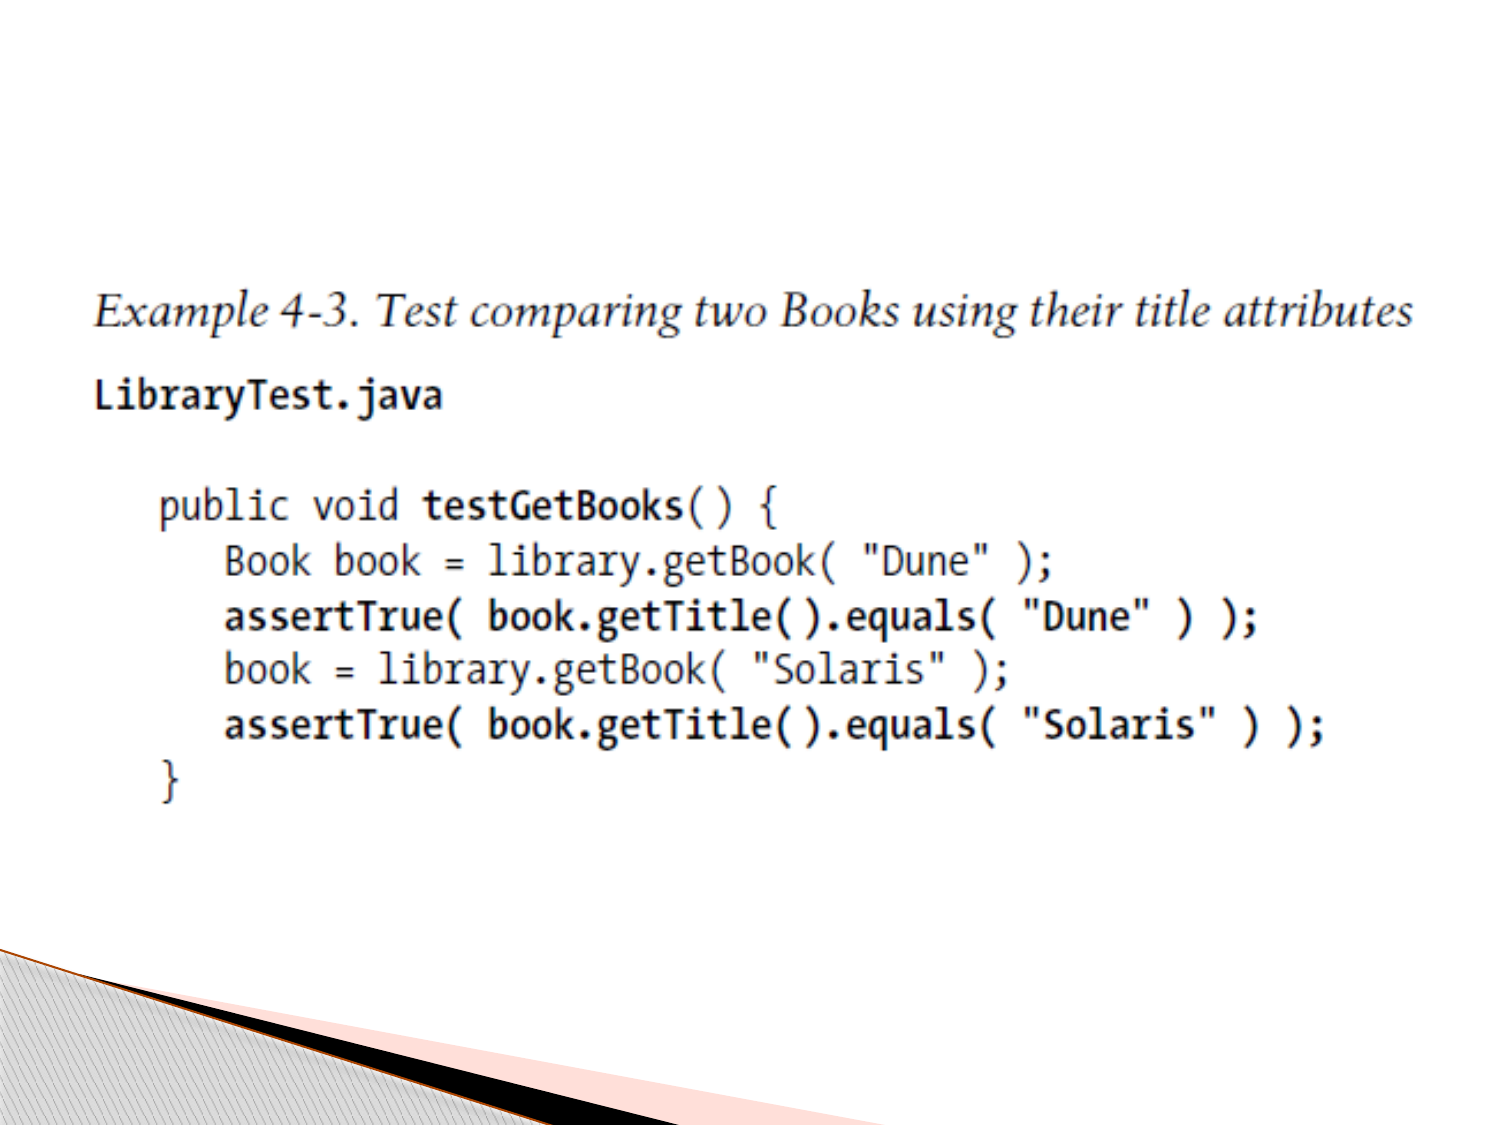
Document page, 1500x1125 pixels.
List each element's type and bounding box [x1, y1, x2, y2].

picture [67, 274, 1438, 826]
